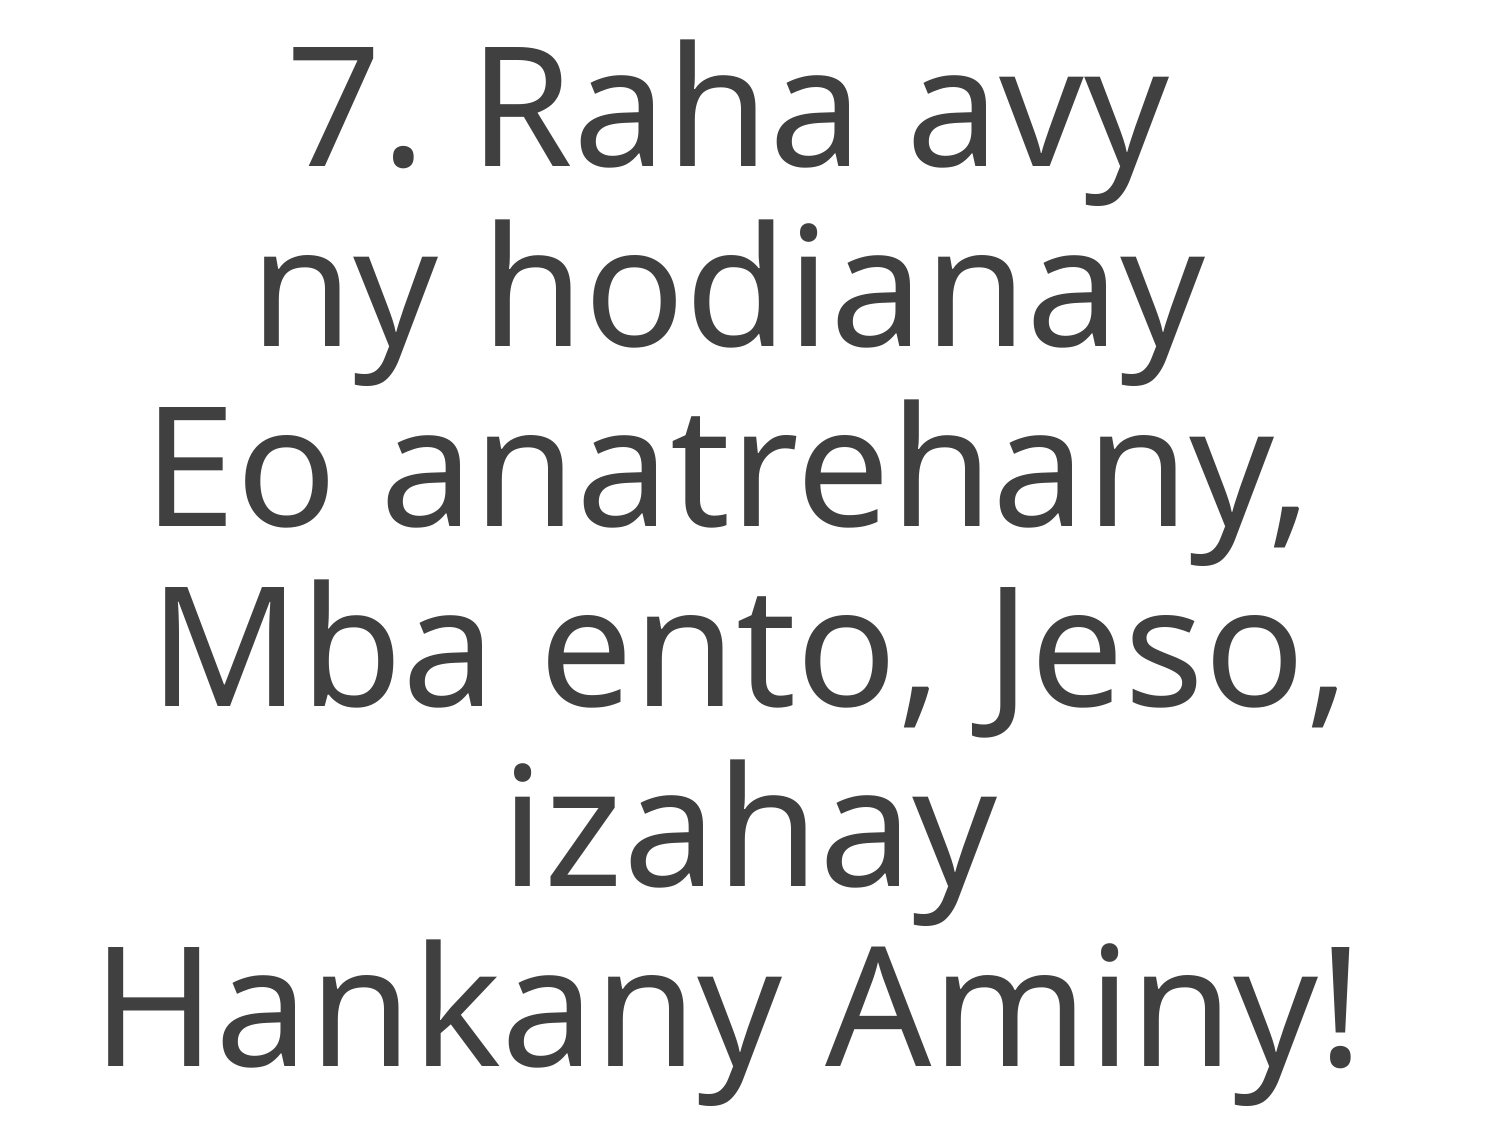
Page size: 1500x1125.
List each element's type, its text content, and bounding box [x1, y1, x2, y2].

title 7. Raha avy ny hodianay Eo anatrehany, Mba ento, Jeso, izahay Hankany Aminy! [0, 453, 1500, 672]
